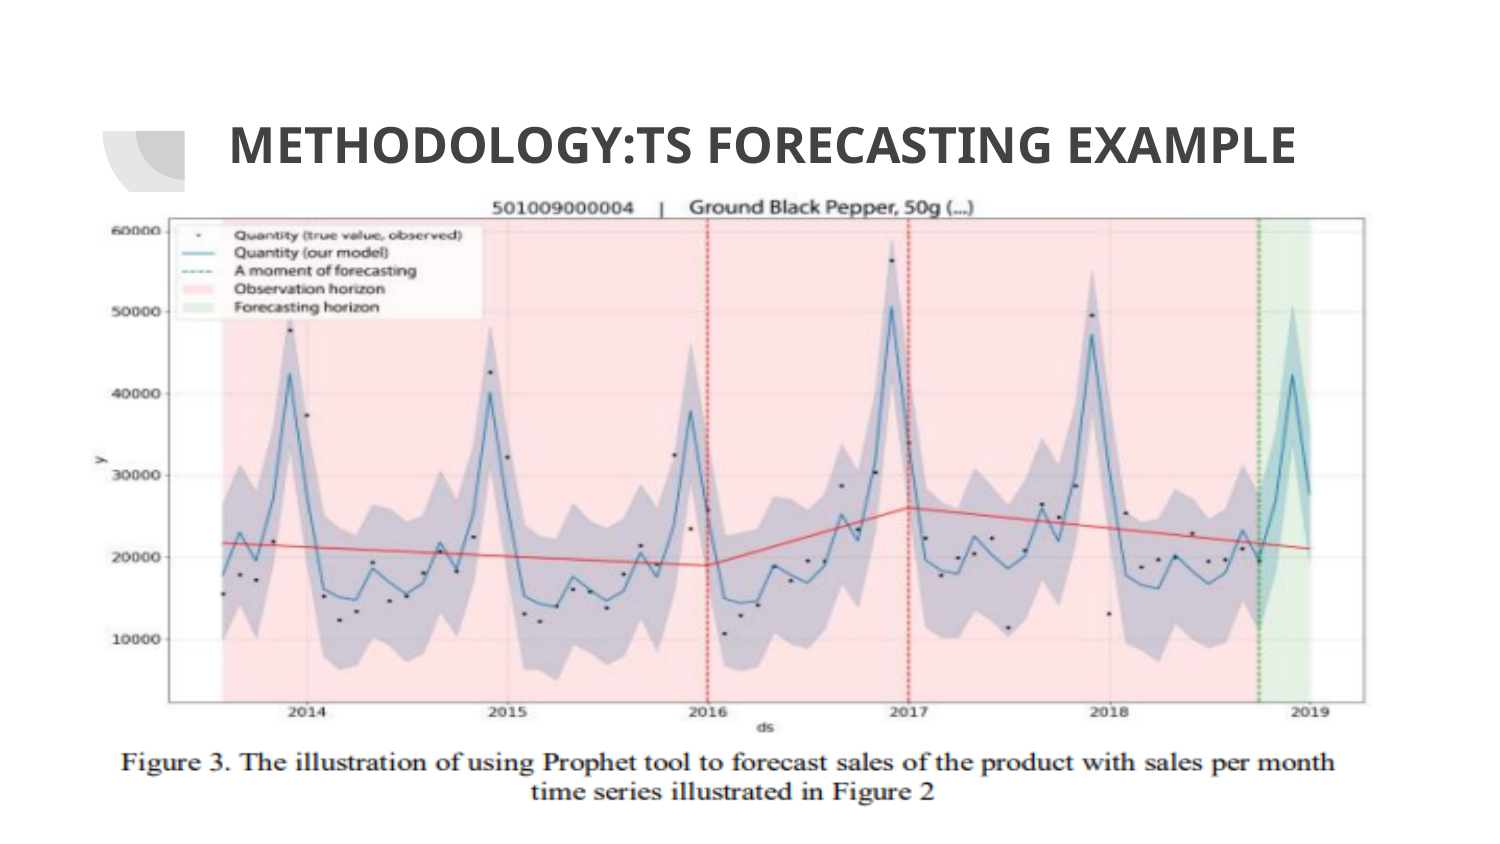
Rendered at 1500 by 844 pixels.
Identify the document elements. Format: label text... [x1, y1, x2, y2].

title METHODOLOGY:TS FORECASTING EXAMPLE [213, 98, 1368, 190]
picture [60, 191, 1440, 814]
